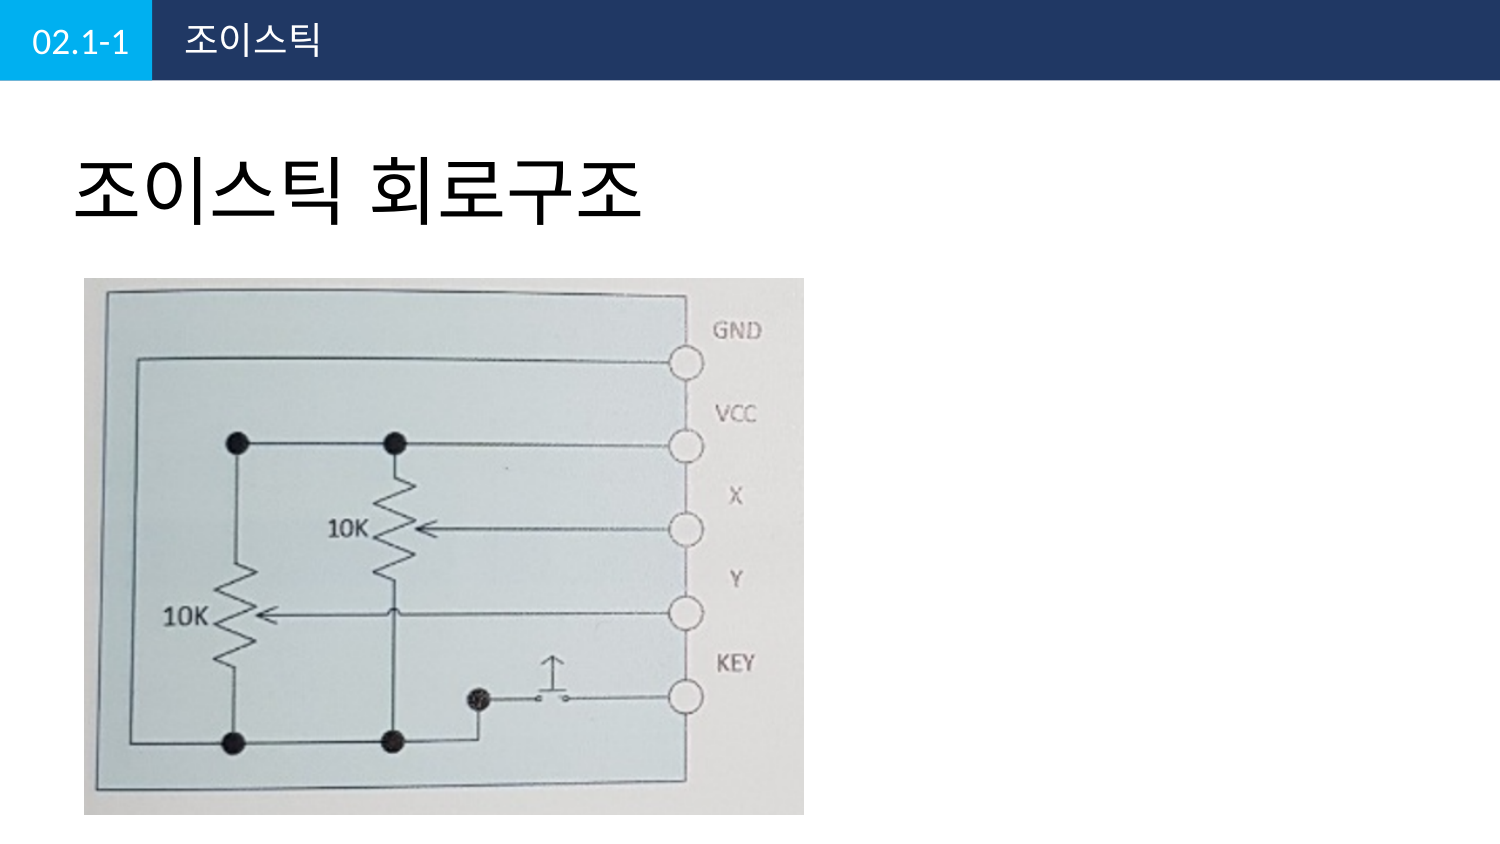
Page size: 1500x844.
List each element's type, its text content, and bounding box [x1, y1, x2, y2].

text_box 02.1-1 [17, 9, 153, 70]
text_box 조이스틱 회로구조 [57, 136, 771, 242]
picture [84, 278, 804, 815]
text_box 조이스틱 [169, 9, 945, 70]
text_box [153, 0, 1500, 81]
text_box [0, 0, 153, 81]
